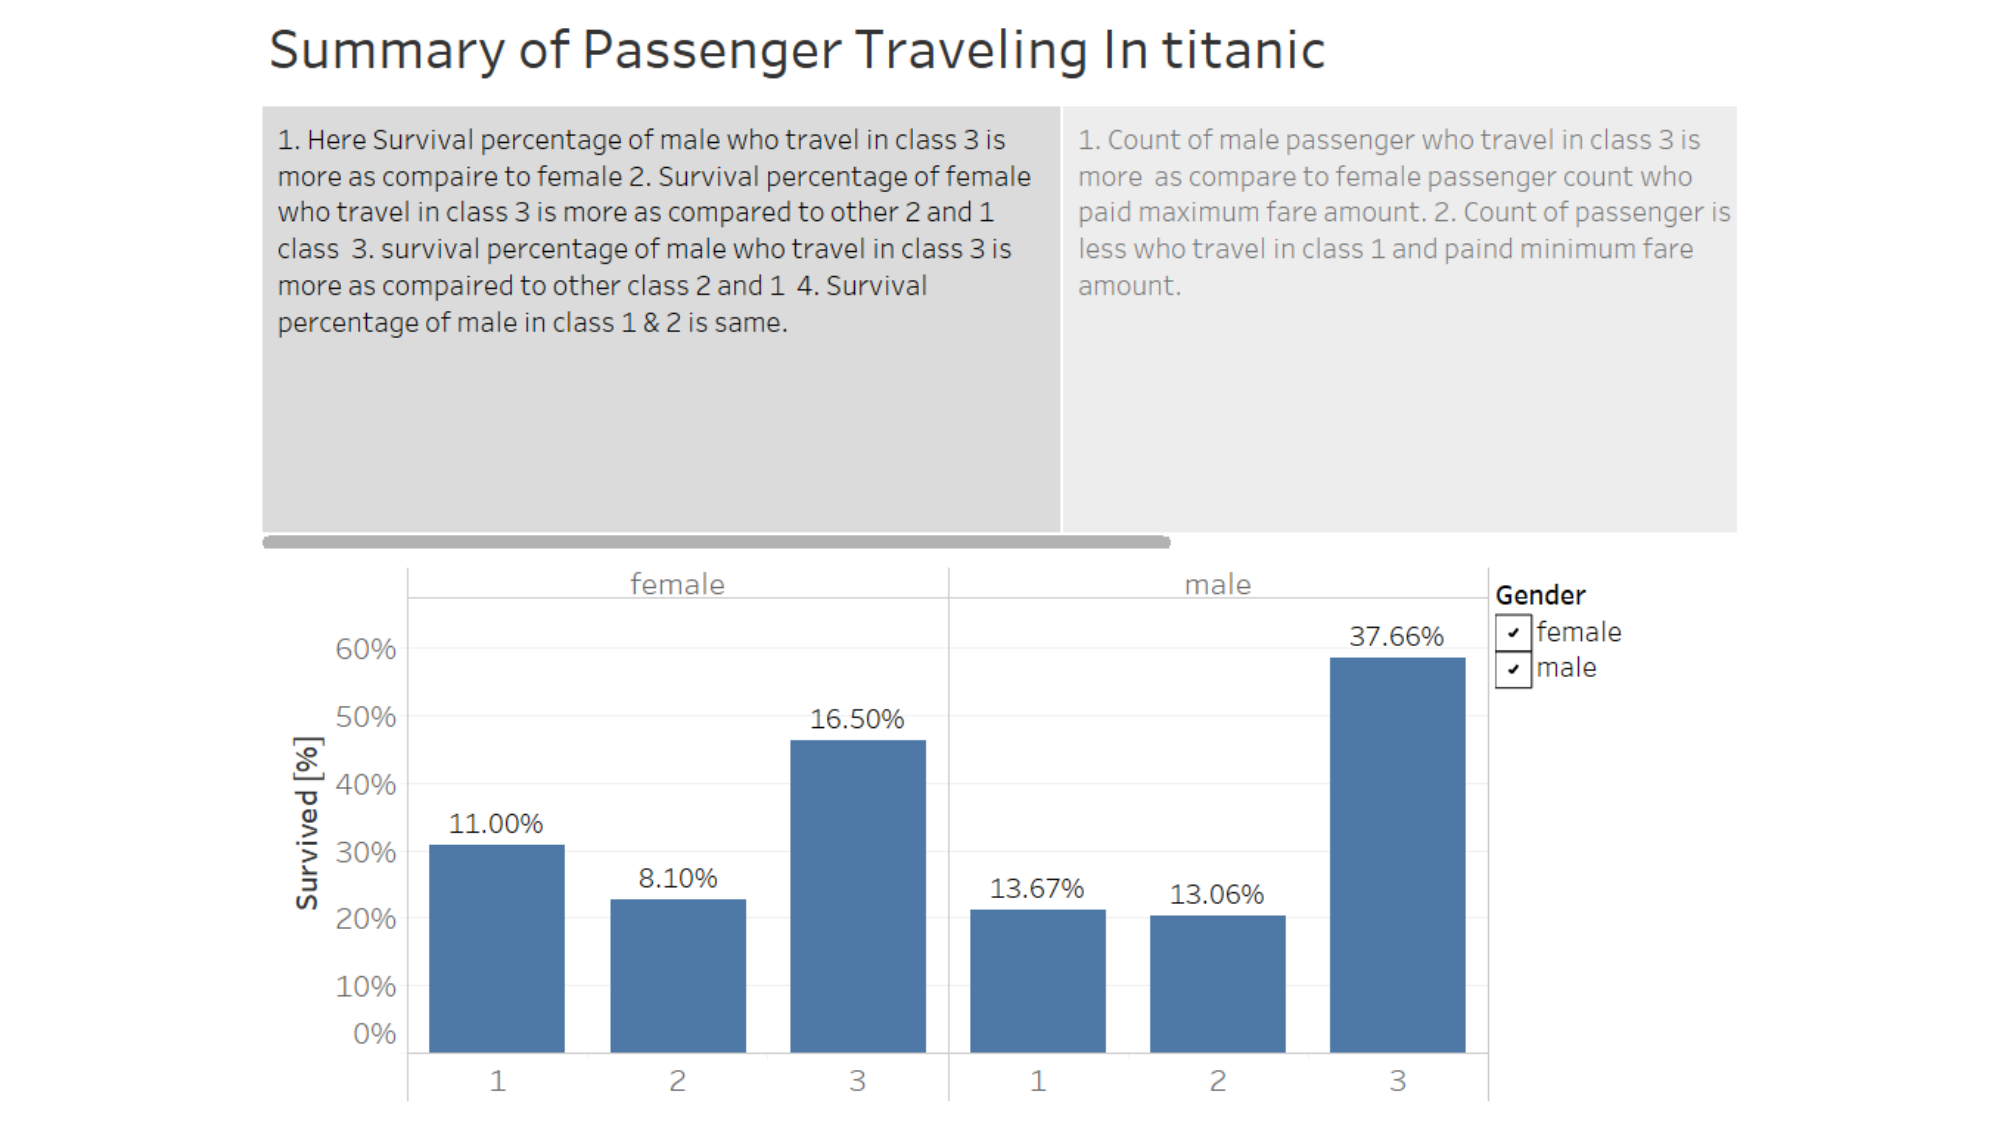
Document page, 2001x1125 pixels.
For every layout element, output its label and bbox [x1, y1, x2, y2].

picture [251, 0, 1749, 1125]
